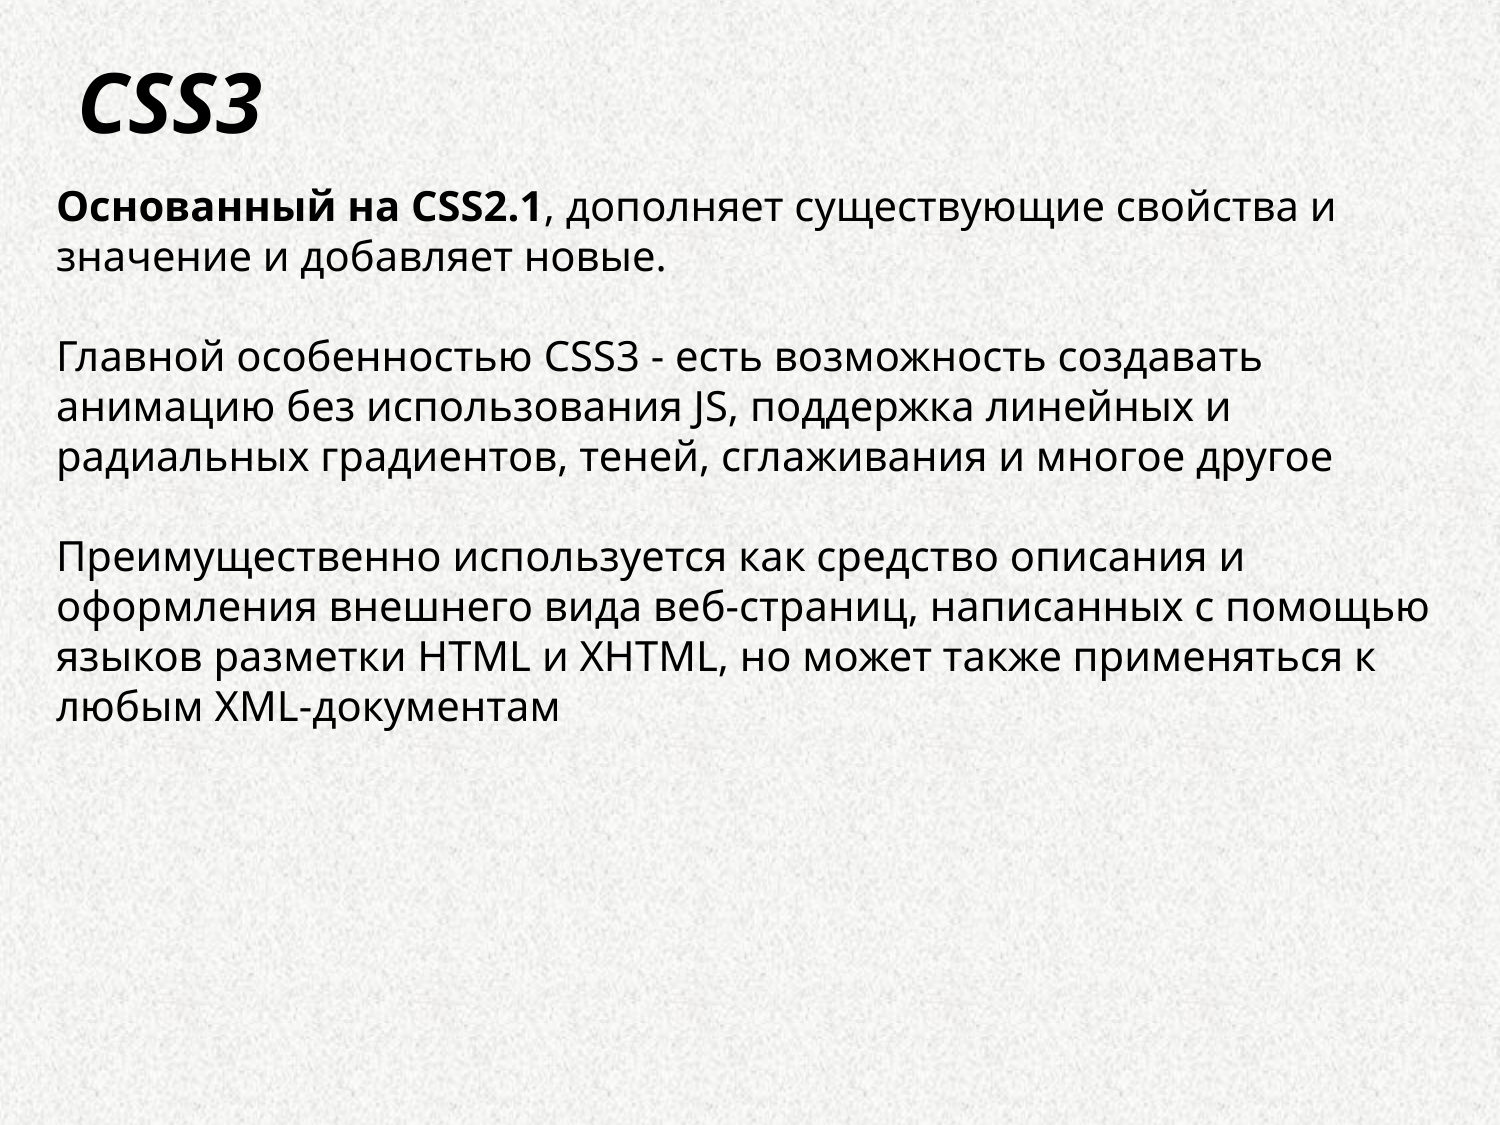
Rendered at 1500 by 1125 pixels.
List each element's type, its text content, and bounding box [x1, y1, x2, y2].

text_box Основанный на CSS2.1, дополняет существующие свойства и значение и добавляет новые. Главной особенностью CSS3 - есть возможность создавать анимацию без использования JS, поддержка линейных и радиальных градиентов, теней, сглаживания и многое другое Преимущественно используется как средство описания и оформления внешнего вида веб-страниц, написанных с помощью языков разметки HTML и XHTML, но может также применяться к любым XML-документам [41, 172, 1459, 738]
text_box CSS3 [62, 42, 278, 158]
